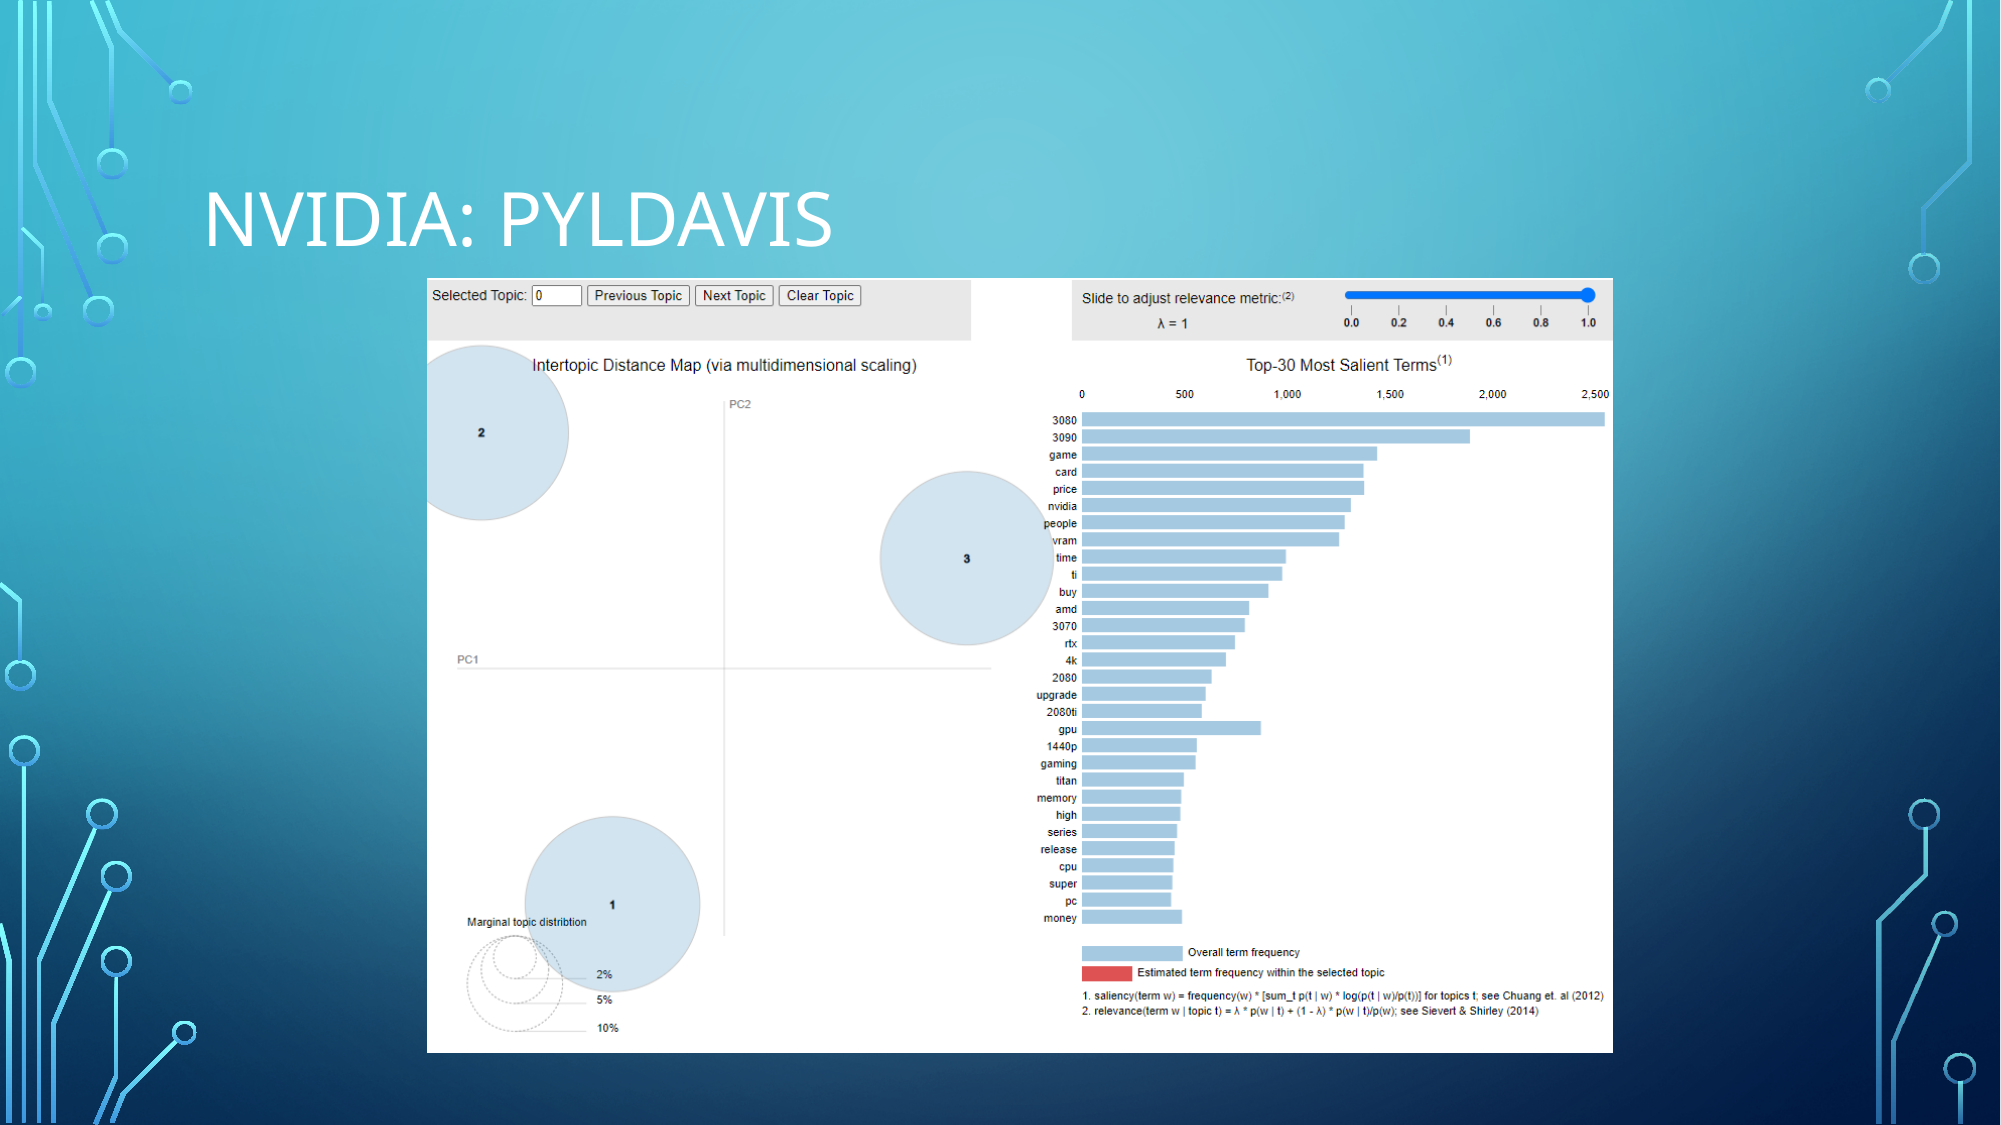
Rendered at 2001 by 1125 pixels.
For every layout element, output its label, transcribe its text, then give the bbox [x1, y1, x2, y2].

title nvidia: pyldavis [187, 101, 1813, 344]
picture [427, 278, 1614, 1053]
